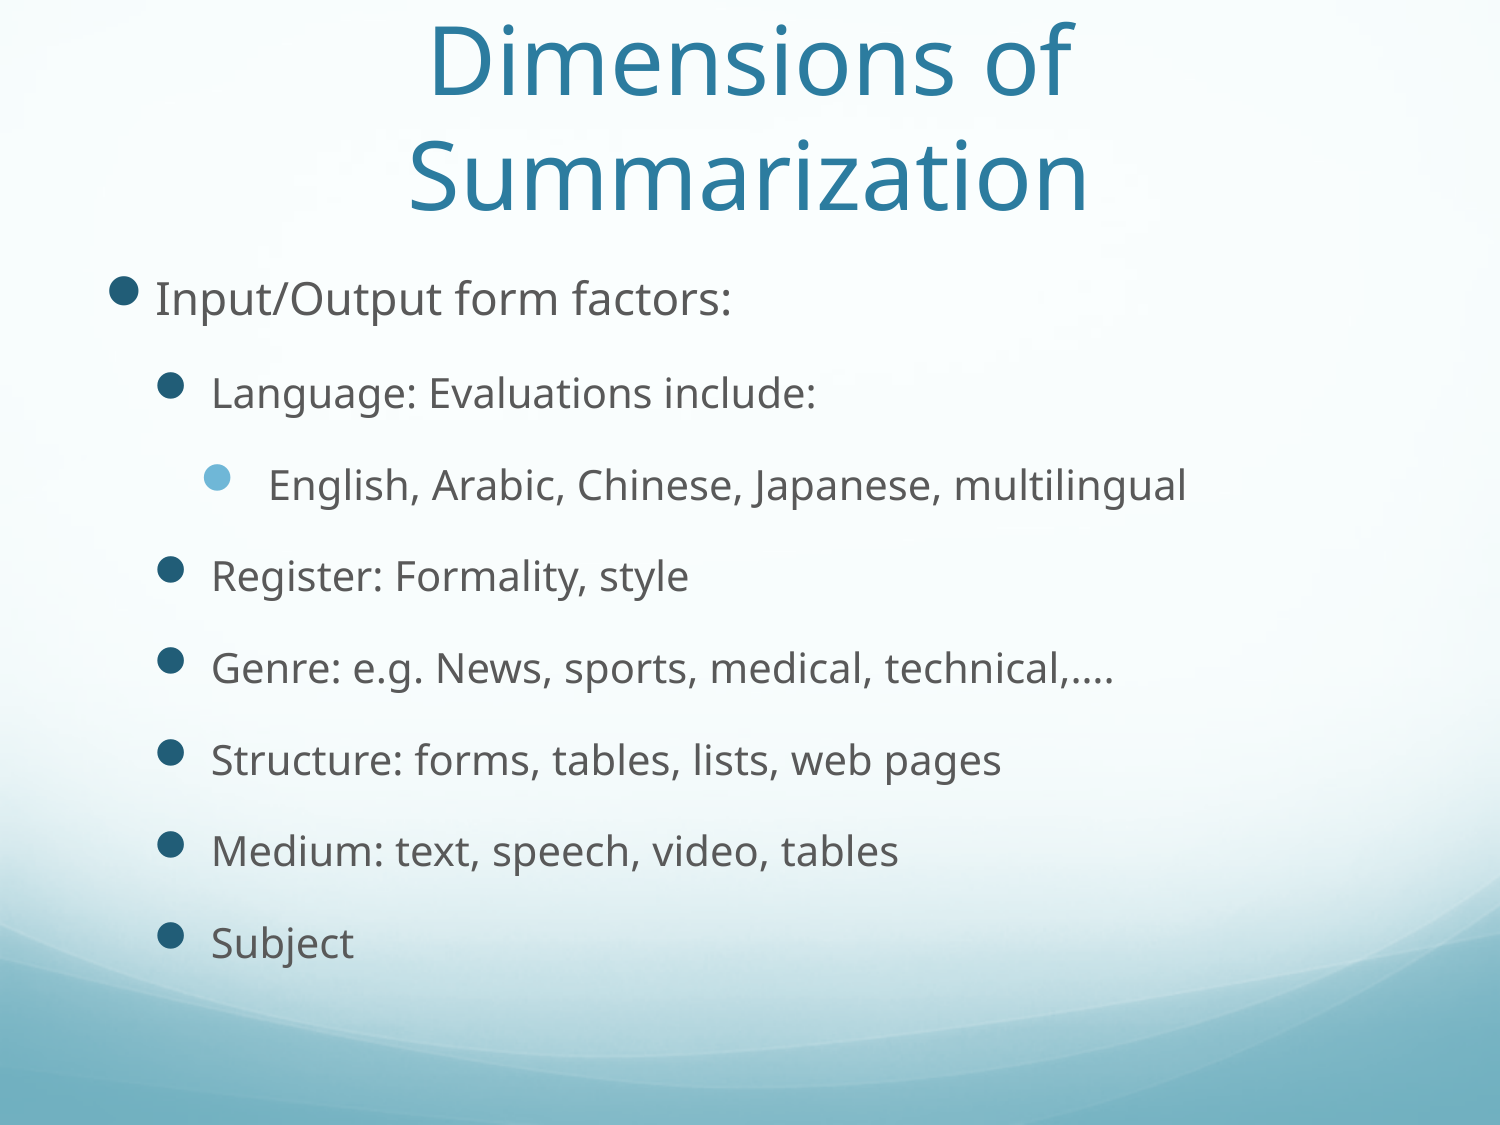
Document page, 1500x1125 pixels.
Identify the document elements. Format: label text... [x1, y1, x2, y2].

list Input/Output form factors: Language: Evaluations include: English, Arabic, Chinese, Japanese, multilingual Register: Formality, style Genre: e.g. News, sports, medical, technical,…. Structure: forms, tables, lists, web pages Medium: text, speech, video, tables Subject [90, 262, 1410, 975]
title Dimensions of Summarization [90, 17, 1410, 237]
